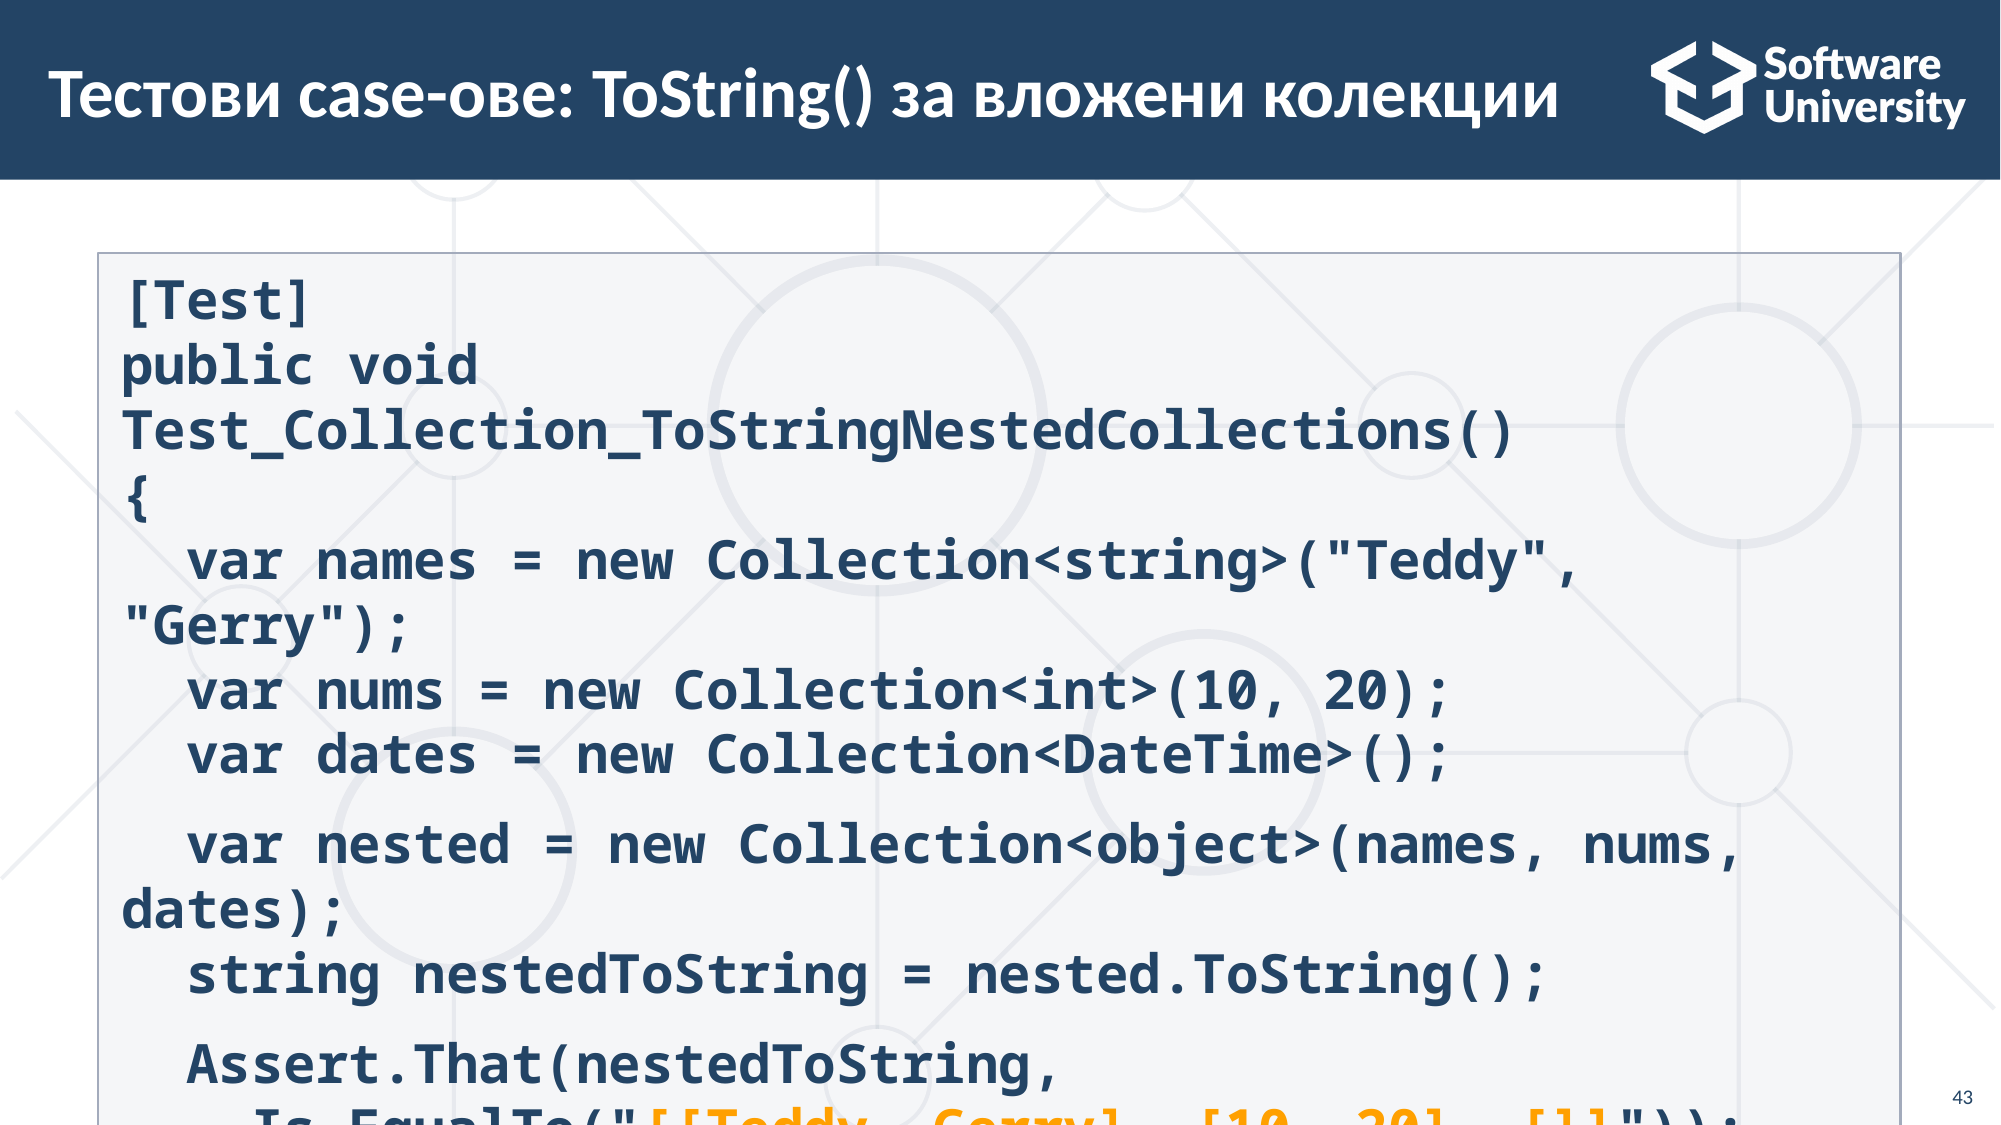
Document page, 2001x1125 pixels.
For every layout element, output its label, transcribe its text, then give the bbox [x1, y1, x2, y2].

slide_number 43 [1927, 1067, 1989, 1117]
title Тестови case-ове: ToString() за вложени колекции [31, 16, 1625, 162]
text_box [Test] public void Test_Collection_ToStringNestedCollections() { var names = new Collection<string>("Teddy", "Gerry"); var nums = new Collection<int>(10, 20); var dates = new Collection<DateTime>(); var nested = new Collection<object>(names, nums, dates); string nestedToString = nested.ToString(); Assert.That(nestedToString, Is.EqualTo("[[Teddy, Gerry], [10, 20], []]")); } [97, 253, 1901, 1125]
picture [1651, 41, 1966, 134]
